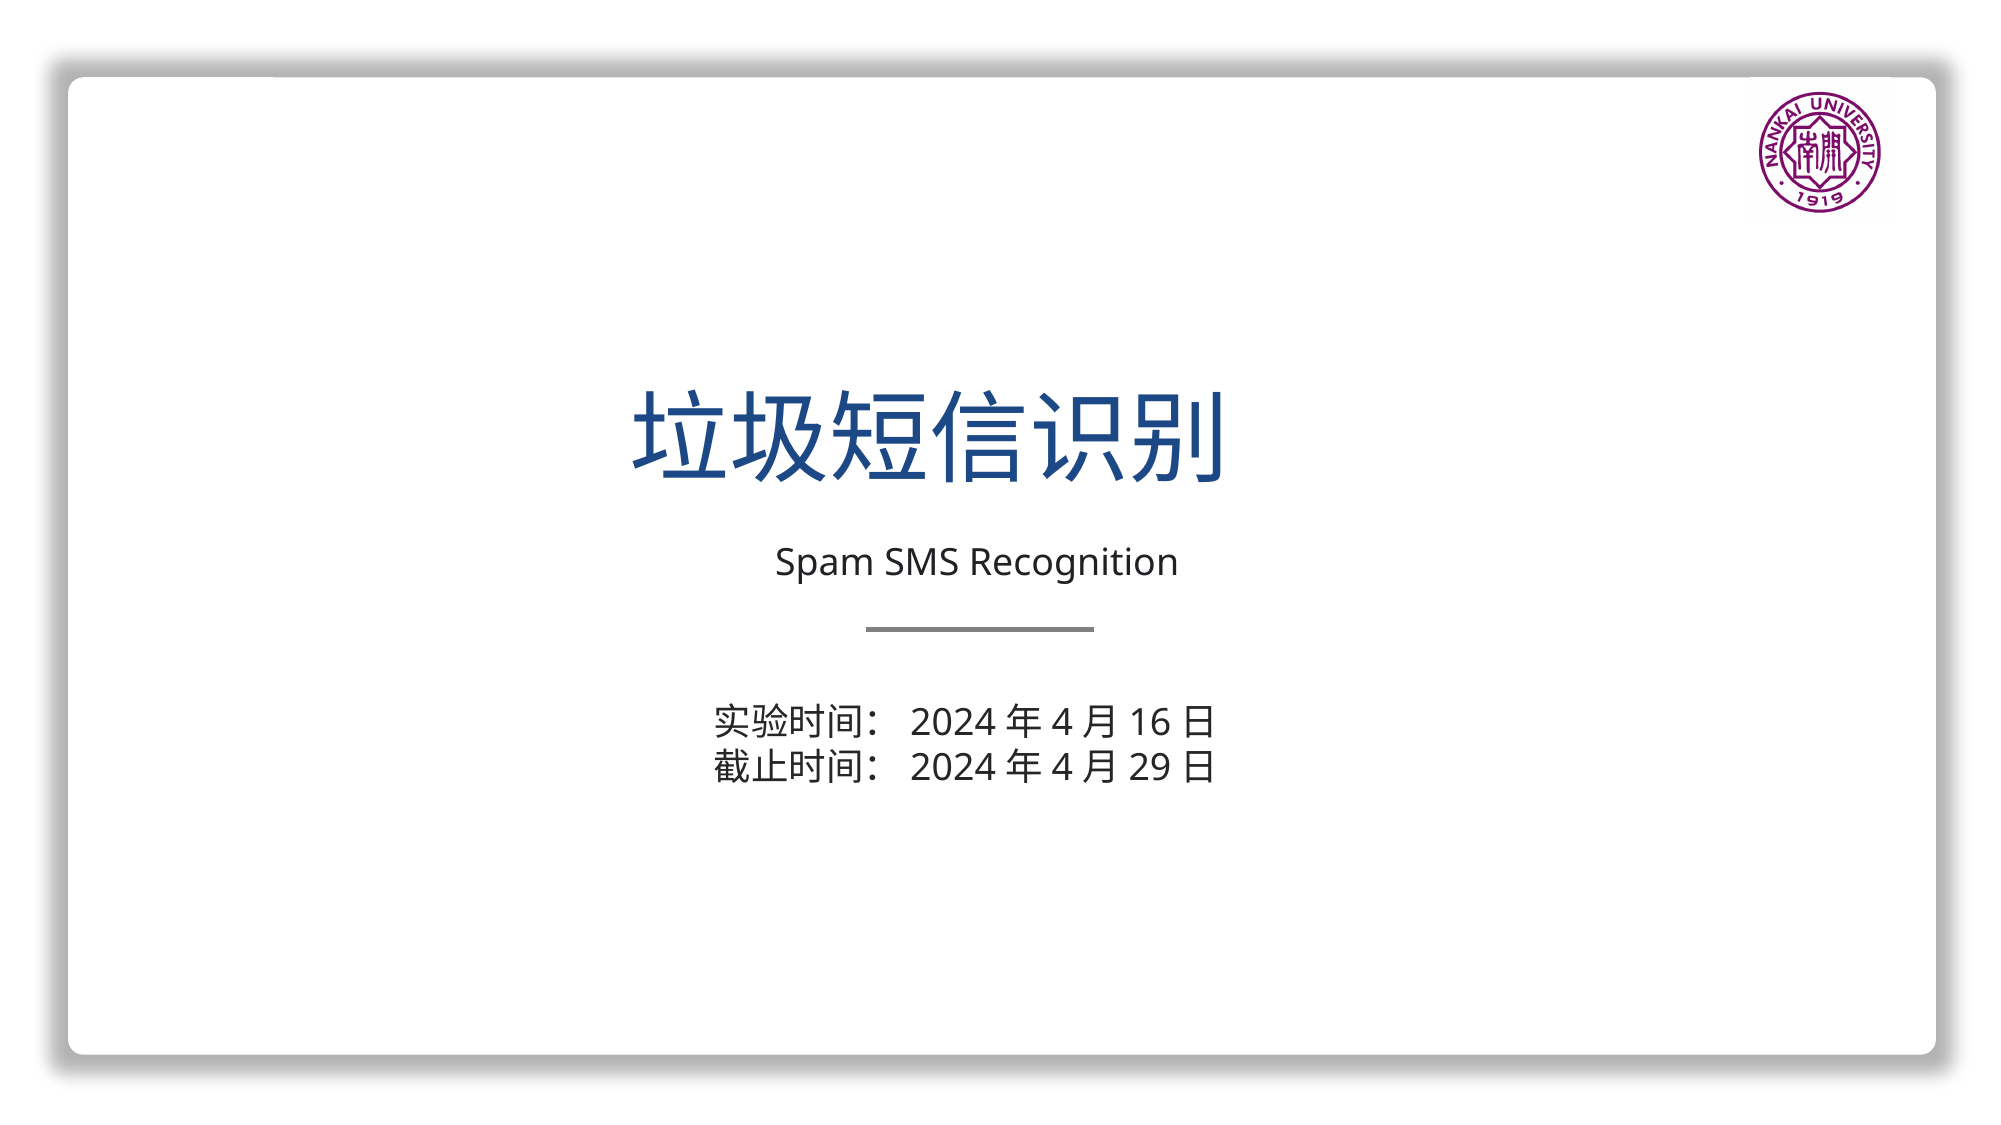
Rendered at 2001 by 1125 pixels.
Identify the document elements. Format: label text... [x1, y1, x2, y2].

picture [1750, 77, 1891, 222]
text_box [67, 76, 1937, 1056]
text_box 实验时间：2024年4月16日 截止时间：2024年4月29日 [548, 690, 1385, 841]
text_box Spam SMS Recognition [760, 530, 1200, 591]
text_box 垃圾短信识别 [614, 367, 1345, 502]
